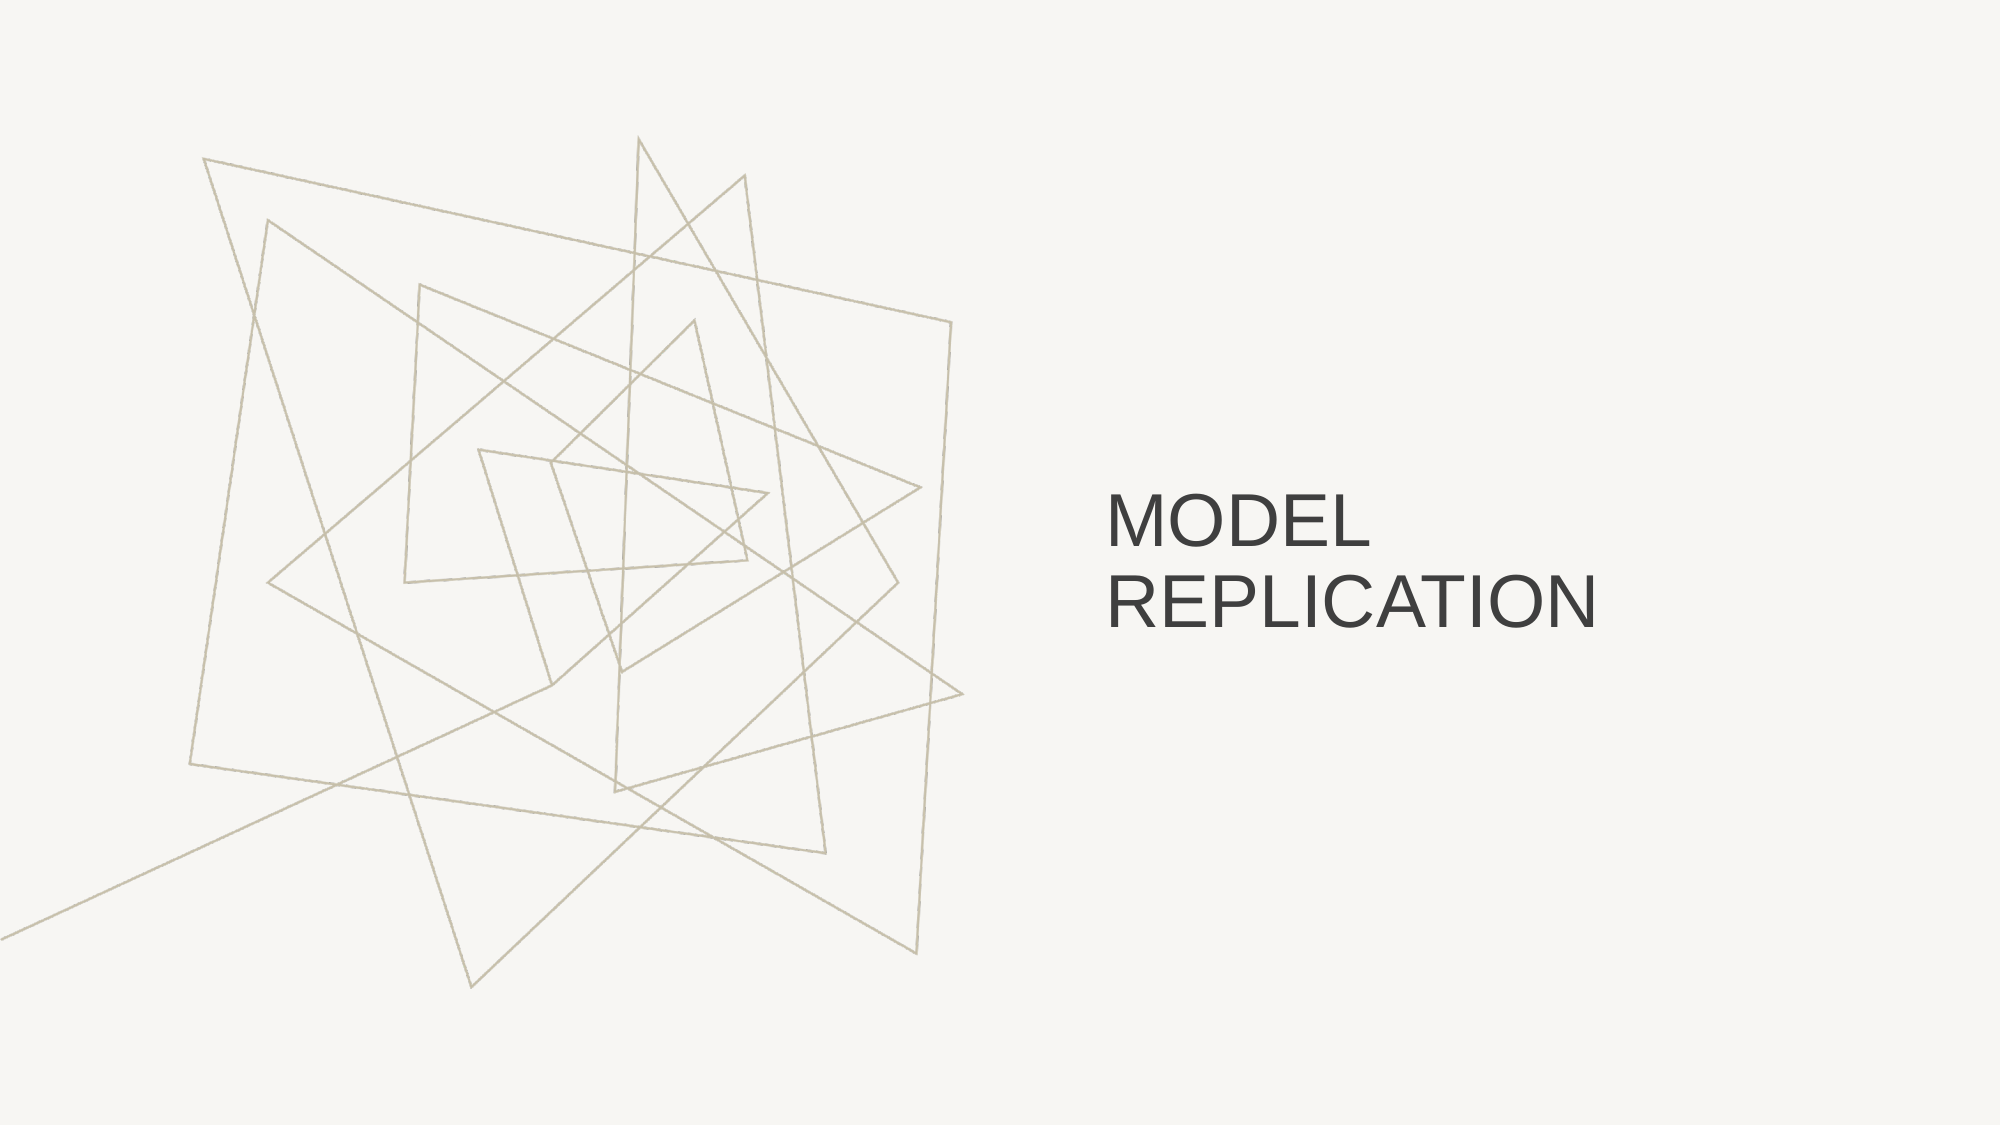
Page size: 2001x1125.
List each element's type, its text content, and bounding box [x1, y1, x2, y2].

picture [0, 135, 965, 989]
title MODEL REPLICATION [1090, 421, 1833, 704]
